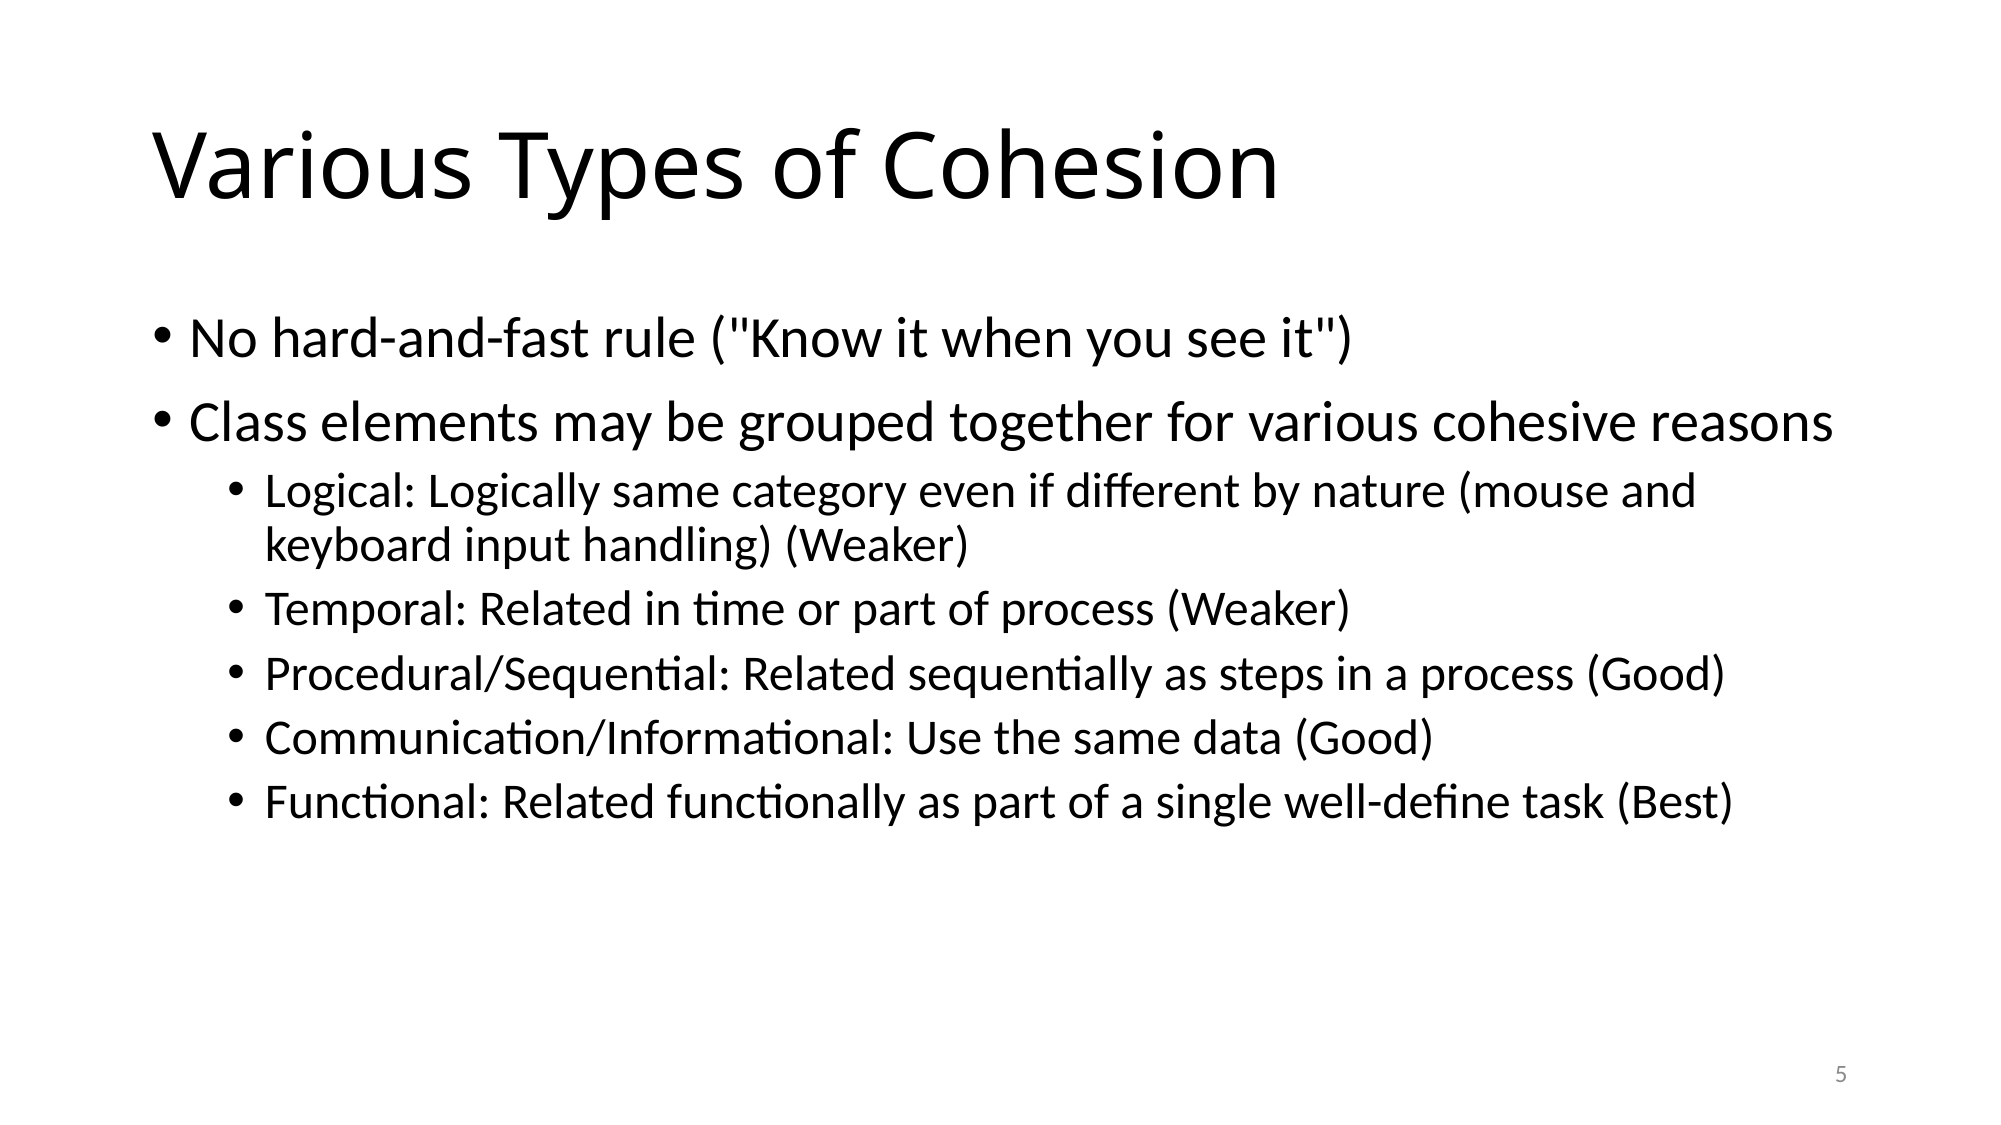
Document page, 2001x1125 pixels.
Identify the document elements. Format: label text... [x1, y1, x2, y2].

slide_number 5 [1412, 1042, 1863, 1103]
title Various Types of Cohesion [137, 59, 1863, 278]
list No hard-and-fast rule ("Know it when you see it") Class elements may be grouped together for various cohesive reasons Logical: Logically same category even if different by nature (mouse and keyboard input handling) (Weaker) Temporal: Related in time or part of process (Weaker) Procedural/Sequential: Related sequentially as steps in a process (Good) Communication/Informational: Use the same data (Good) Functional: Related functionally as part of a single well-define task (Best) [137, 299, 1863, 1014]
